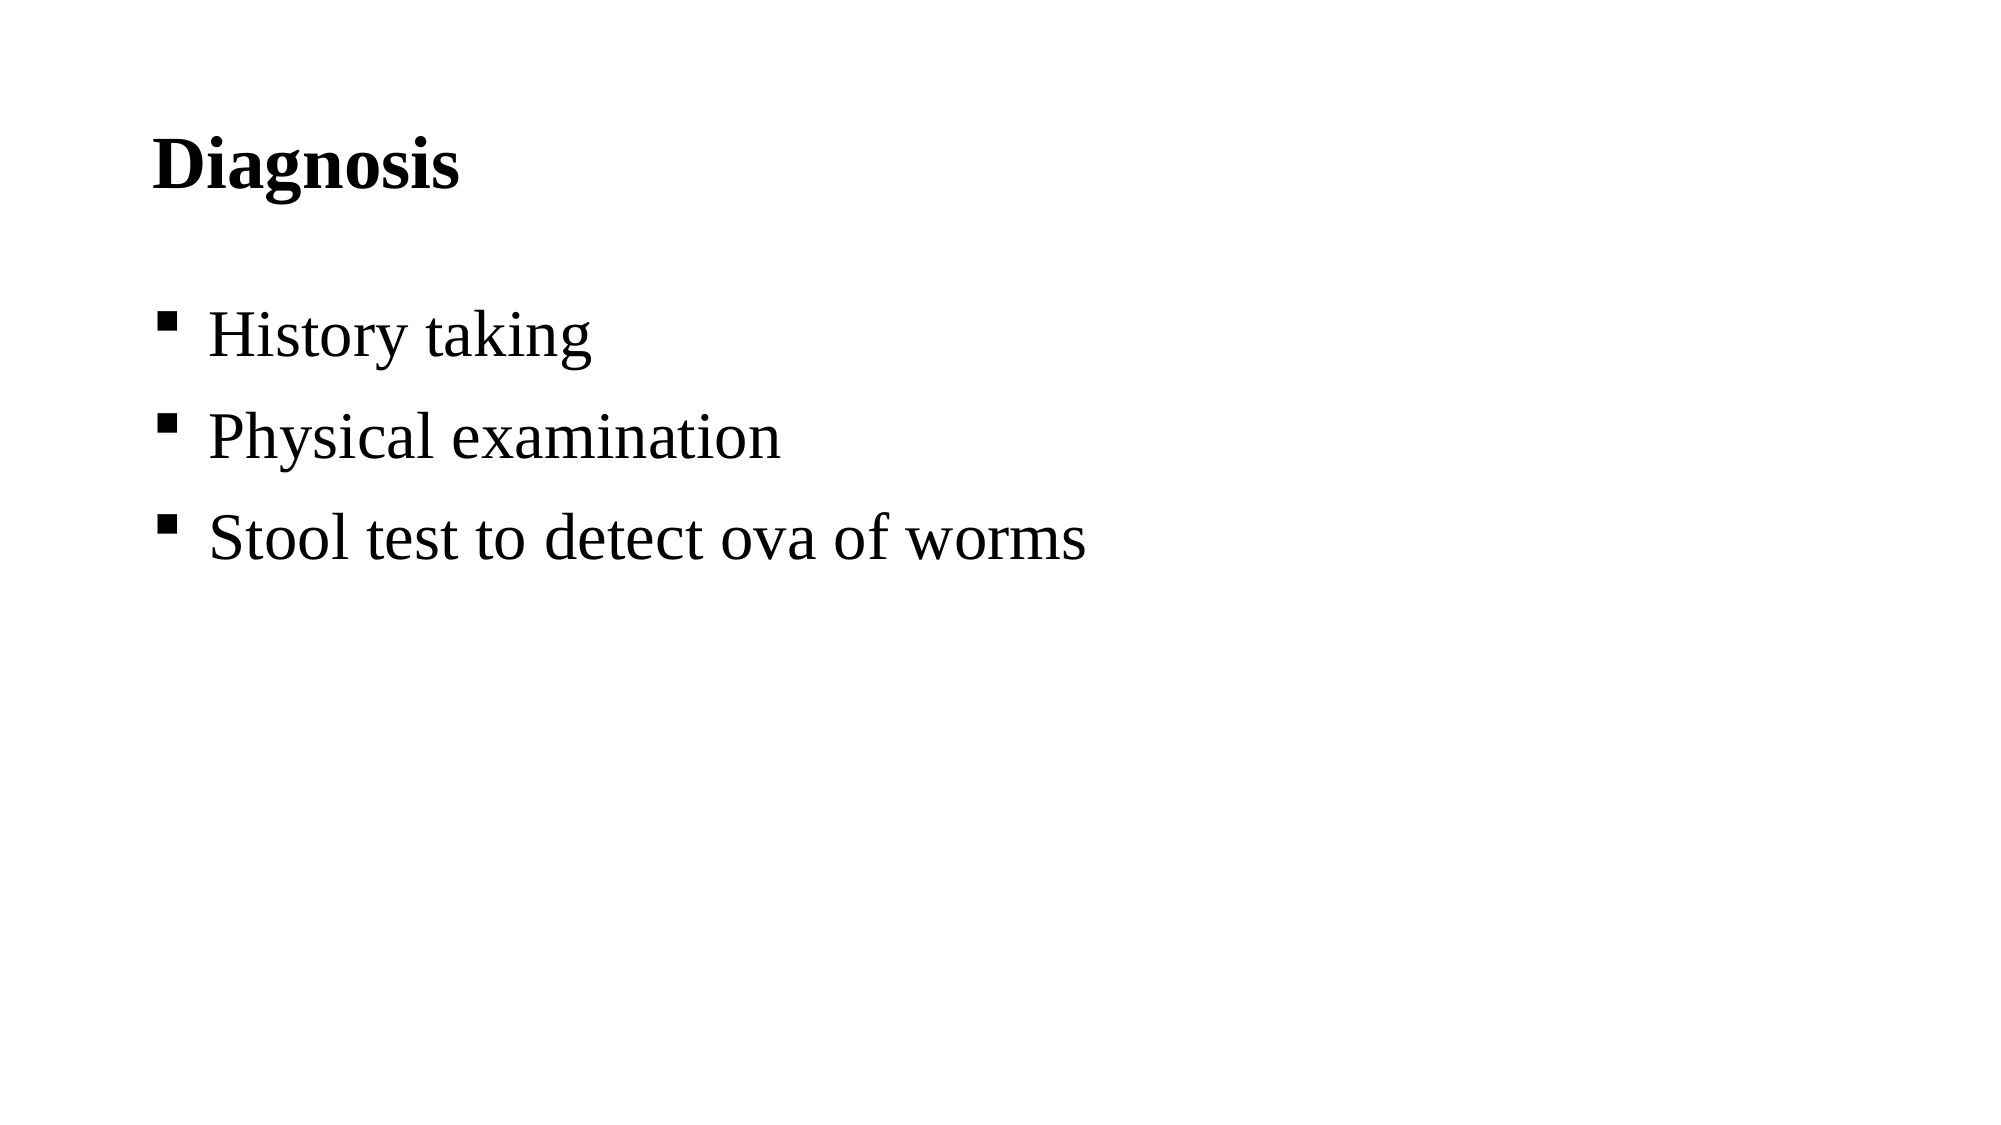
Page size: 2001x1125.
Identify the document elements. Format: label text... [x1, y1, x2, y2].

list Diagnosis History taking Physical examination Stool test to detect ova of worms [137, 99, 1863, 1014]
